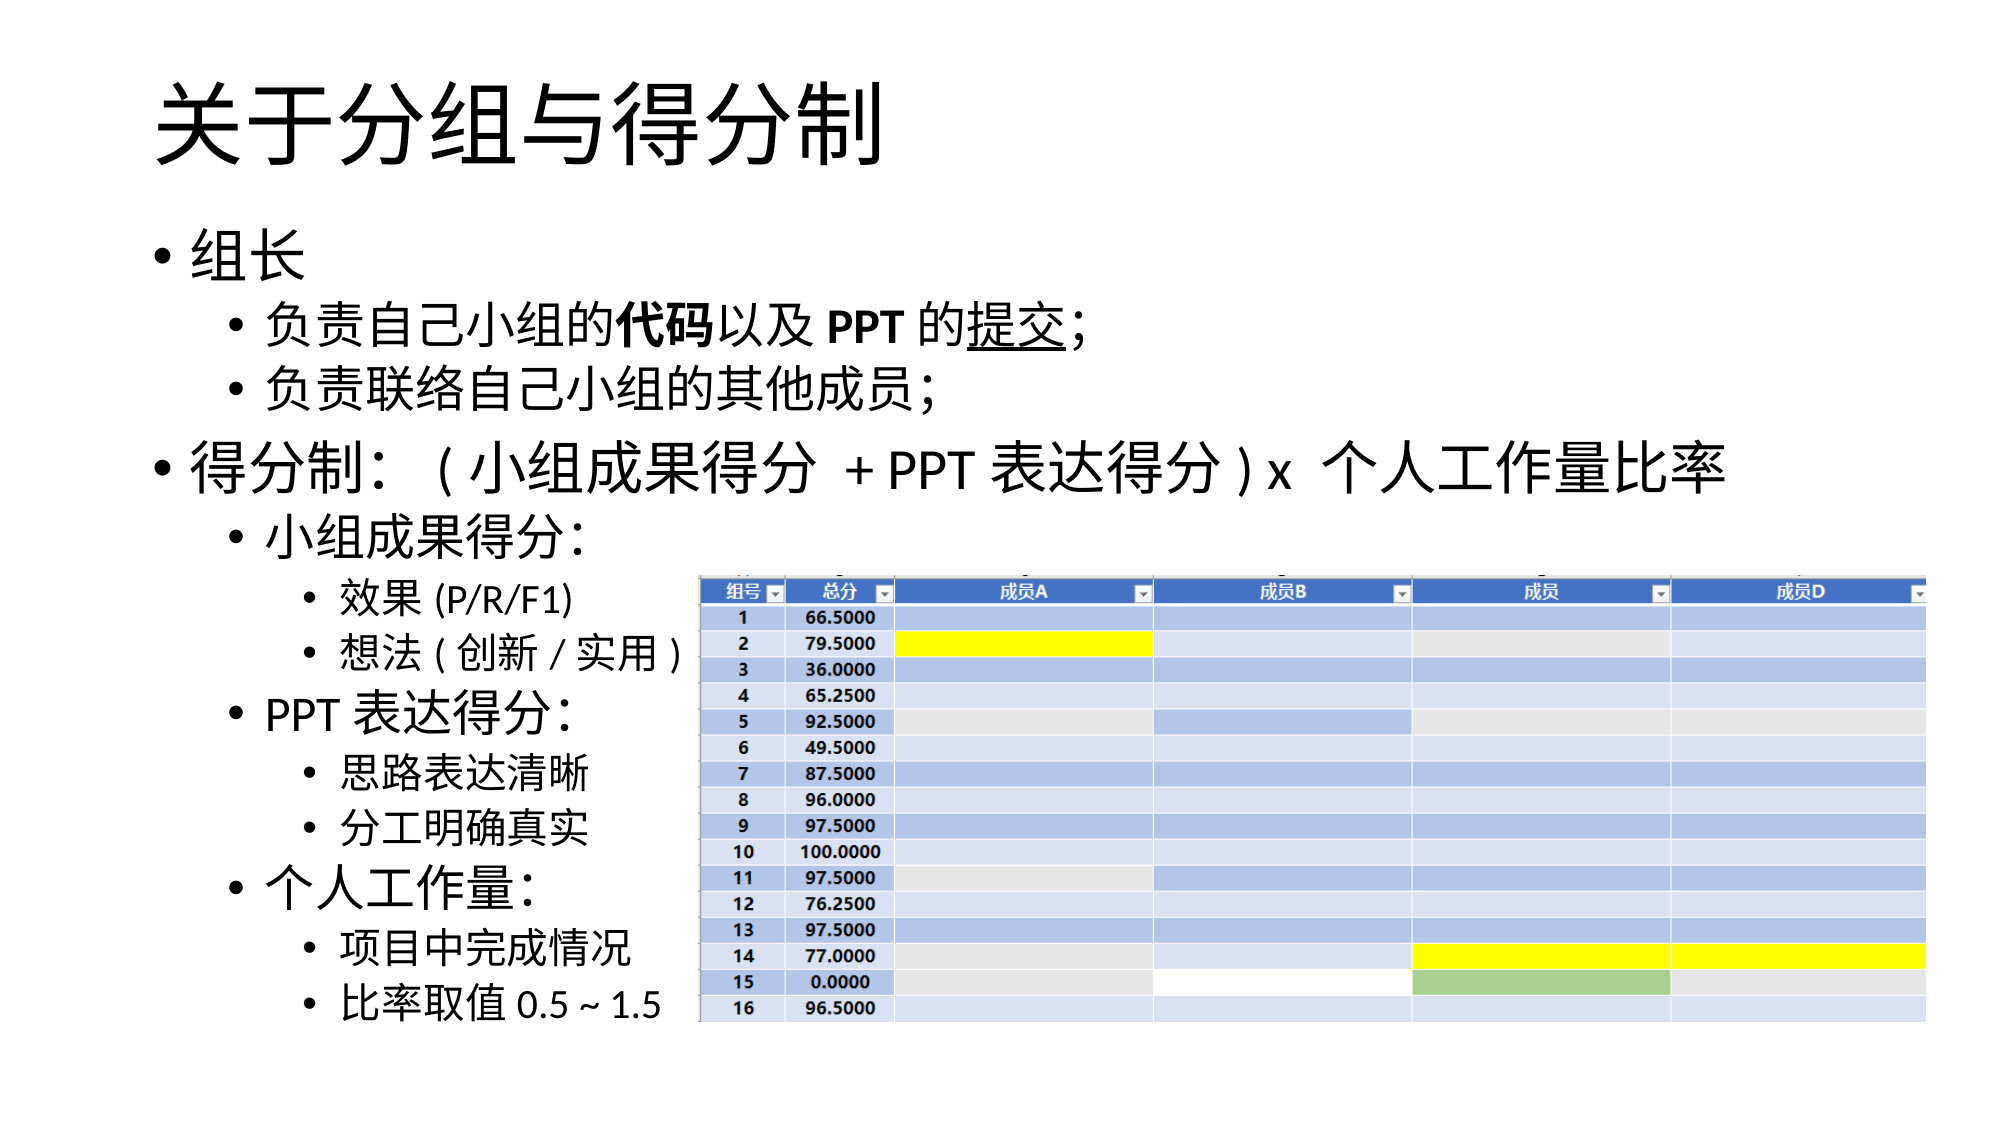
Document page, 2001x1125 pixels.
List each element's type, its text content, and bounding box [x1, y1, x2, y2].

title 关于分组与得分制 [137, 59, 1863, 198]
picture [697, 575, 1926, 1022]
list 组长 负责自己小组的代码以及PPT的提交； 负责联络自己小组的其他成员； 得分制：(小组成果得分 + PPT表达得分) x 个人工作量比率 小组成果得分： 效果(P/R/F1) 想法(创新/实用) PPT表达得分： 思路表达清晰 分工明确真实 个人工作量： 项目中完成情况 比率取值0.5 ~ 1.5 [137, 219, 1926, 1053]
